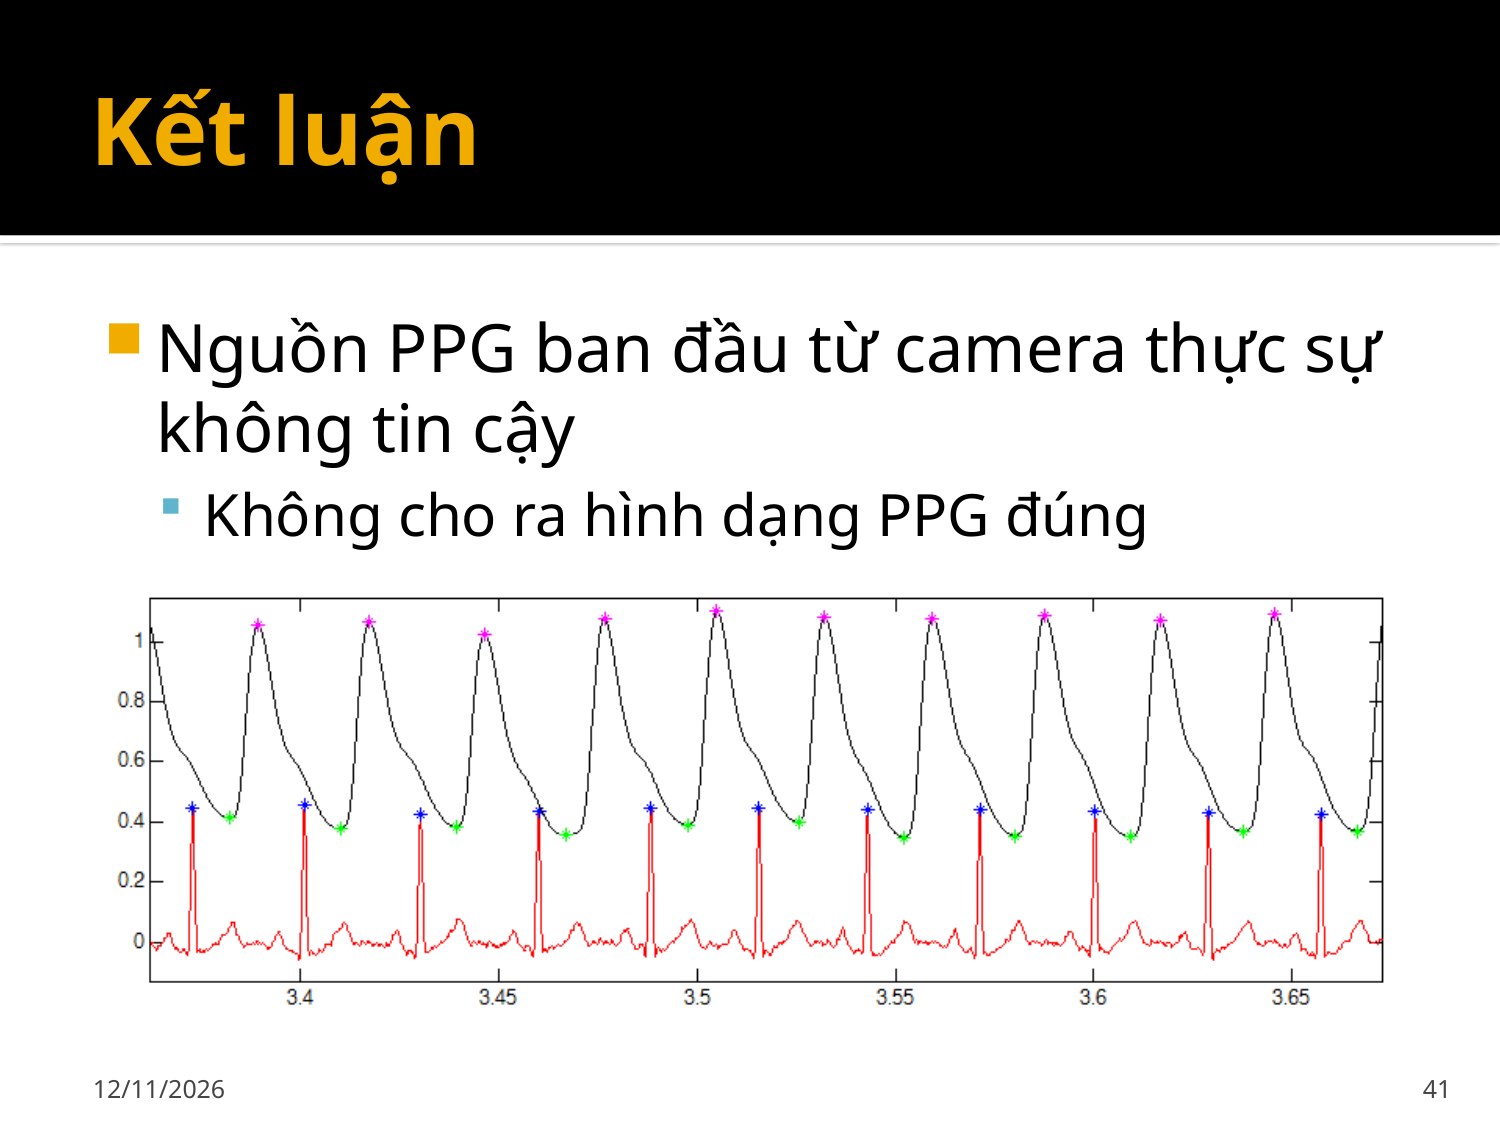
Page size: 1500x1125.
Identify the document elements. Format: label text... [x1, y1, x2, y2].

picture [112, 587, 1393, 1008]
slide_number 41 [1345, 1062, 1467, 1108]
title Kết luận [75, 25, 1425, 231]
list Nguồn PPG ban đầu từ camera thực sự không tin cậy Không cho ra hình dạng PPG đúng [75, 291, 1425, 1050]
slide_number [75, 1062, 425, 1108]
